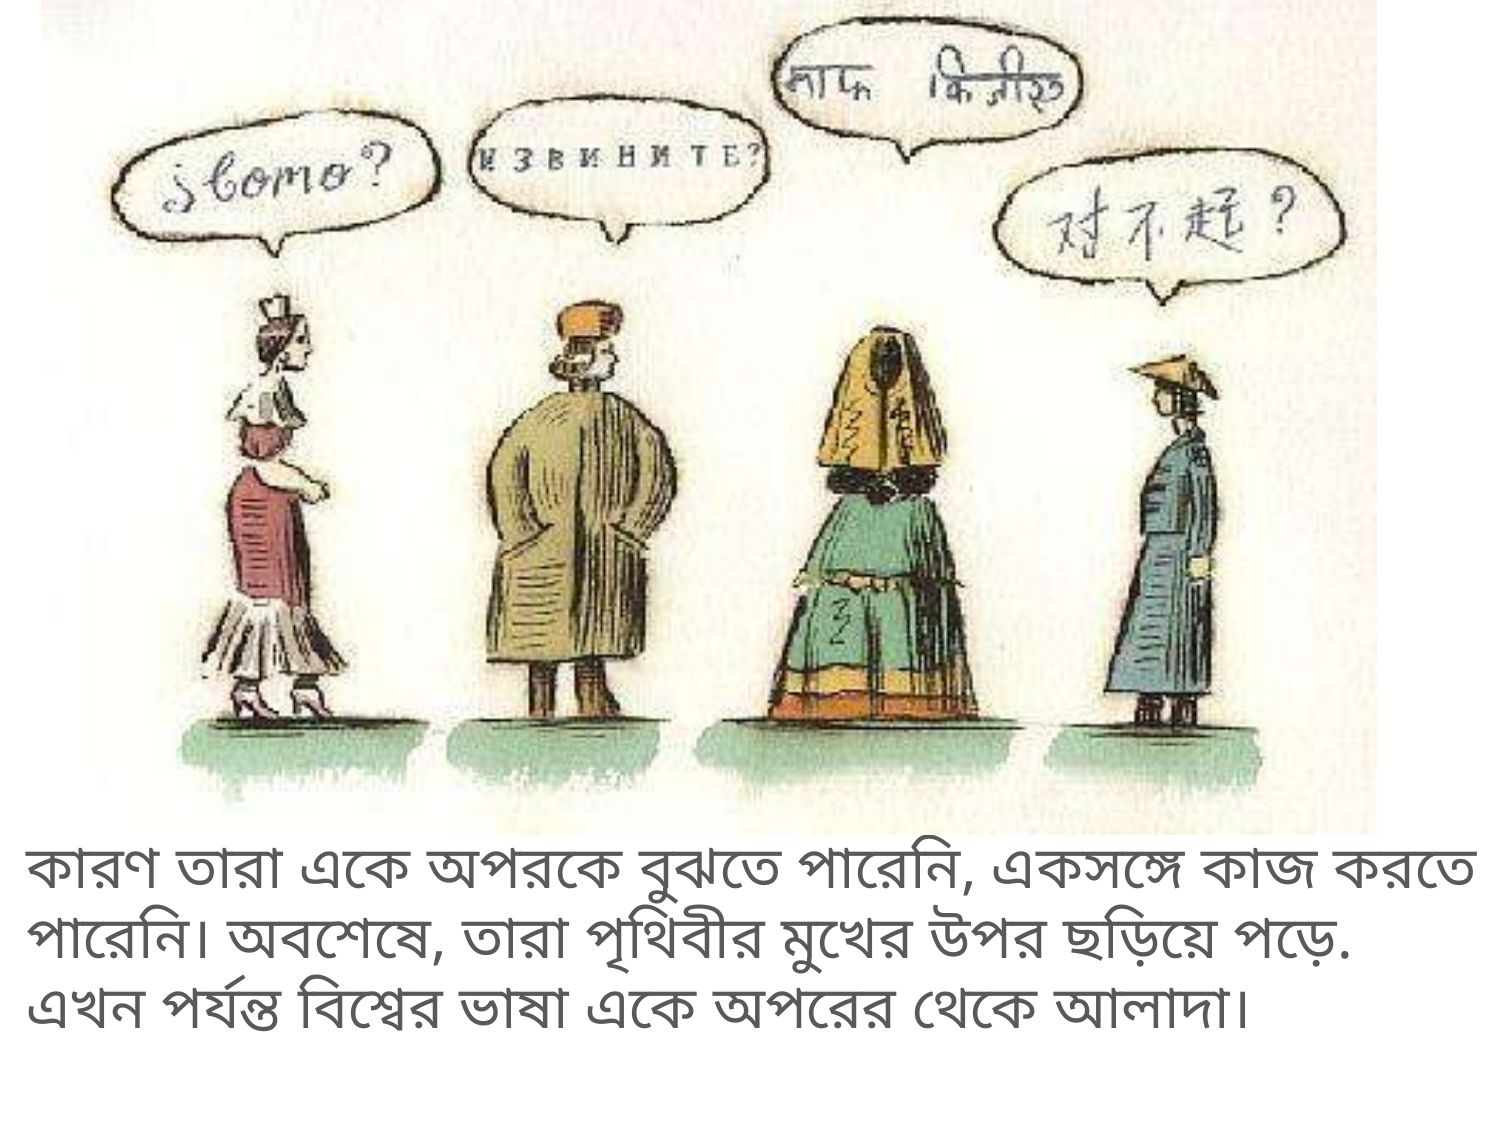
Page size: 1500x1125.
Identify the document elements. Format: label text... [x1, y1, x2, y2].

picture [41, 0, 1377, 835]
text_box কারণ তারা একে অপরকে বুঝতে পারেনি, একসঙ্গে কাজ করতে পারেনি। অবশেষে, তারা পৃথিবীর মুখের উপর ছড়িয়ে পড়ে. এখন পর্যন্ত বিশ্বের ভাষা একে অপরের থেকে আলাদা। [11, 822, 1498, 1047]
